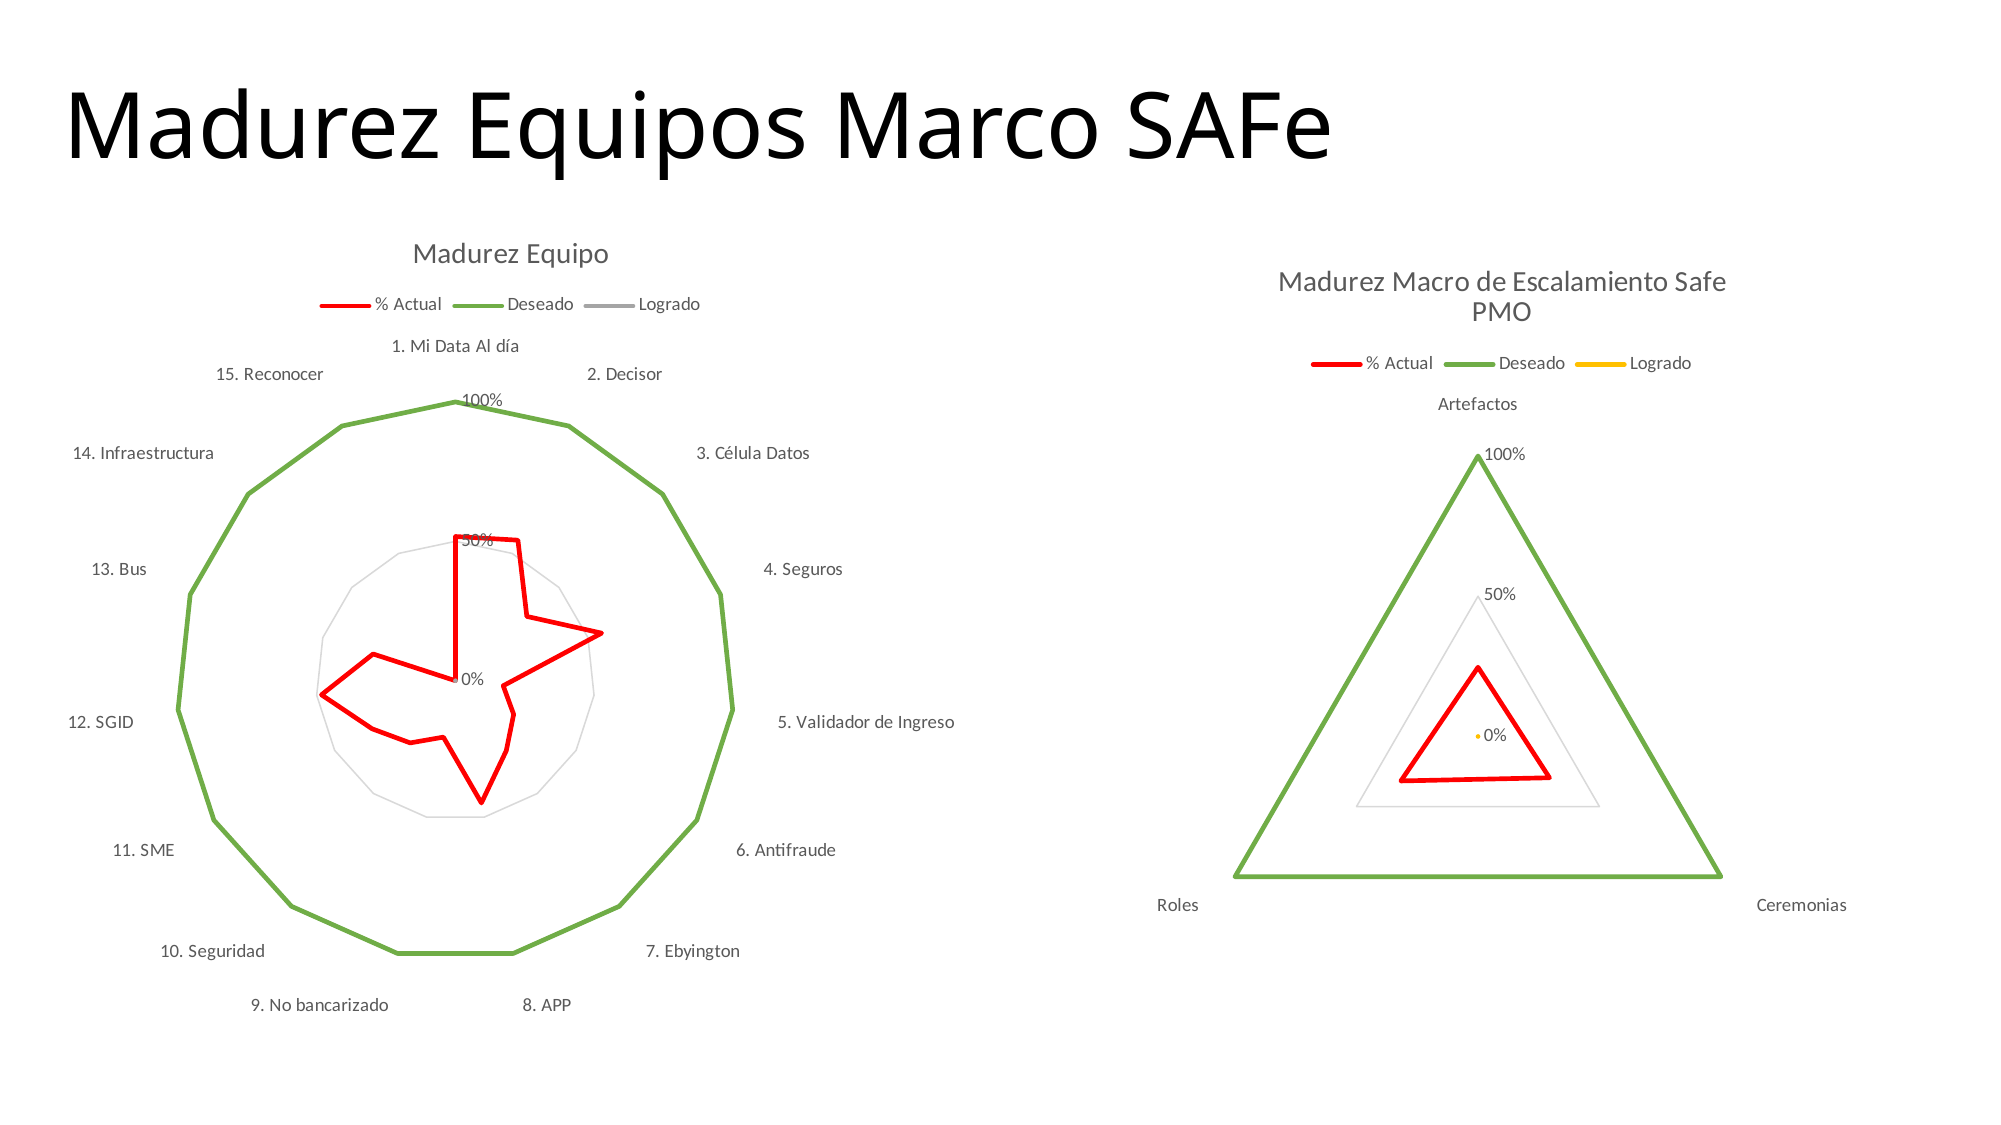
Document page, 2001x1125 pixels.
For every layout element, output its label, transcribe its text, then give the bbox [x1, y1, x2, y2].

title Madurez Equipos Marco SAFe [48, 20, 1774, 237]
chart [0, 208, 2000, 1034]
